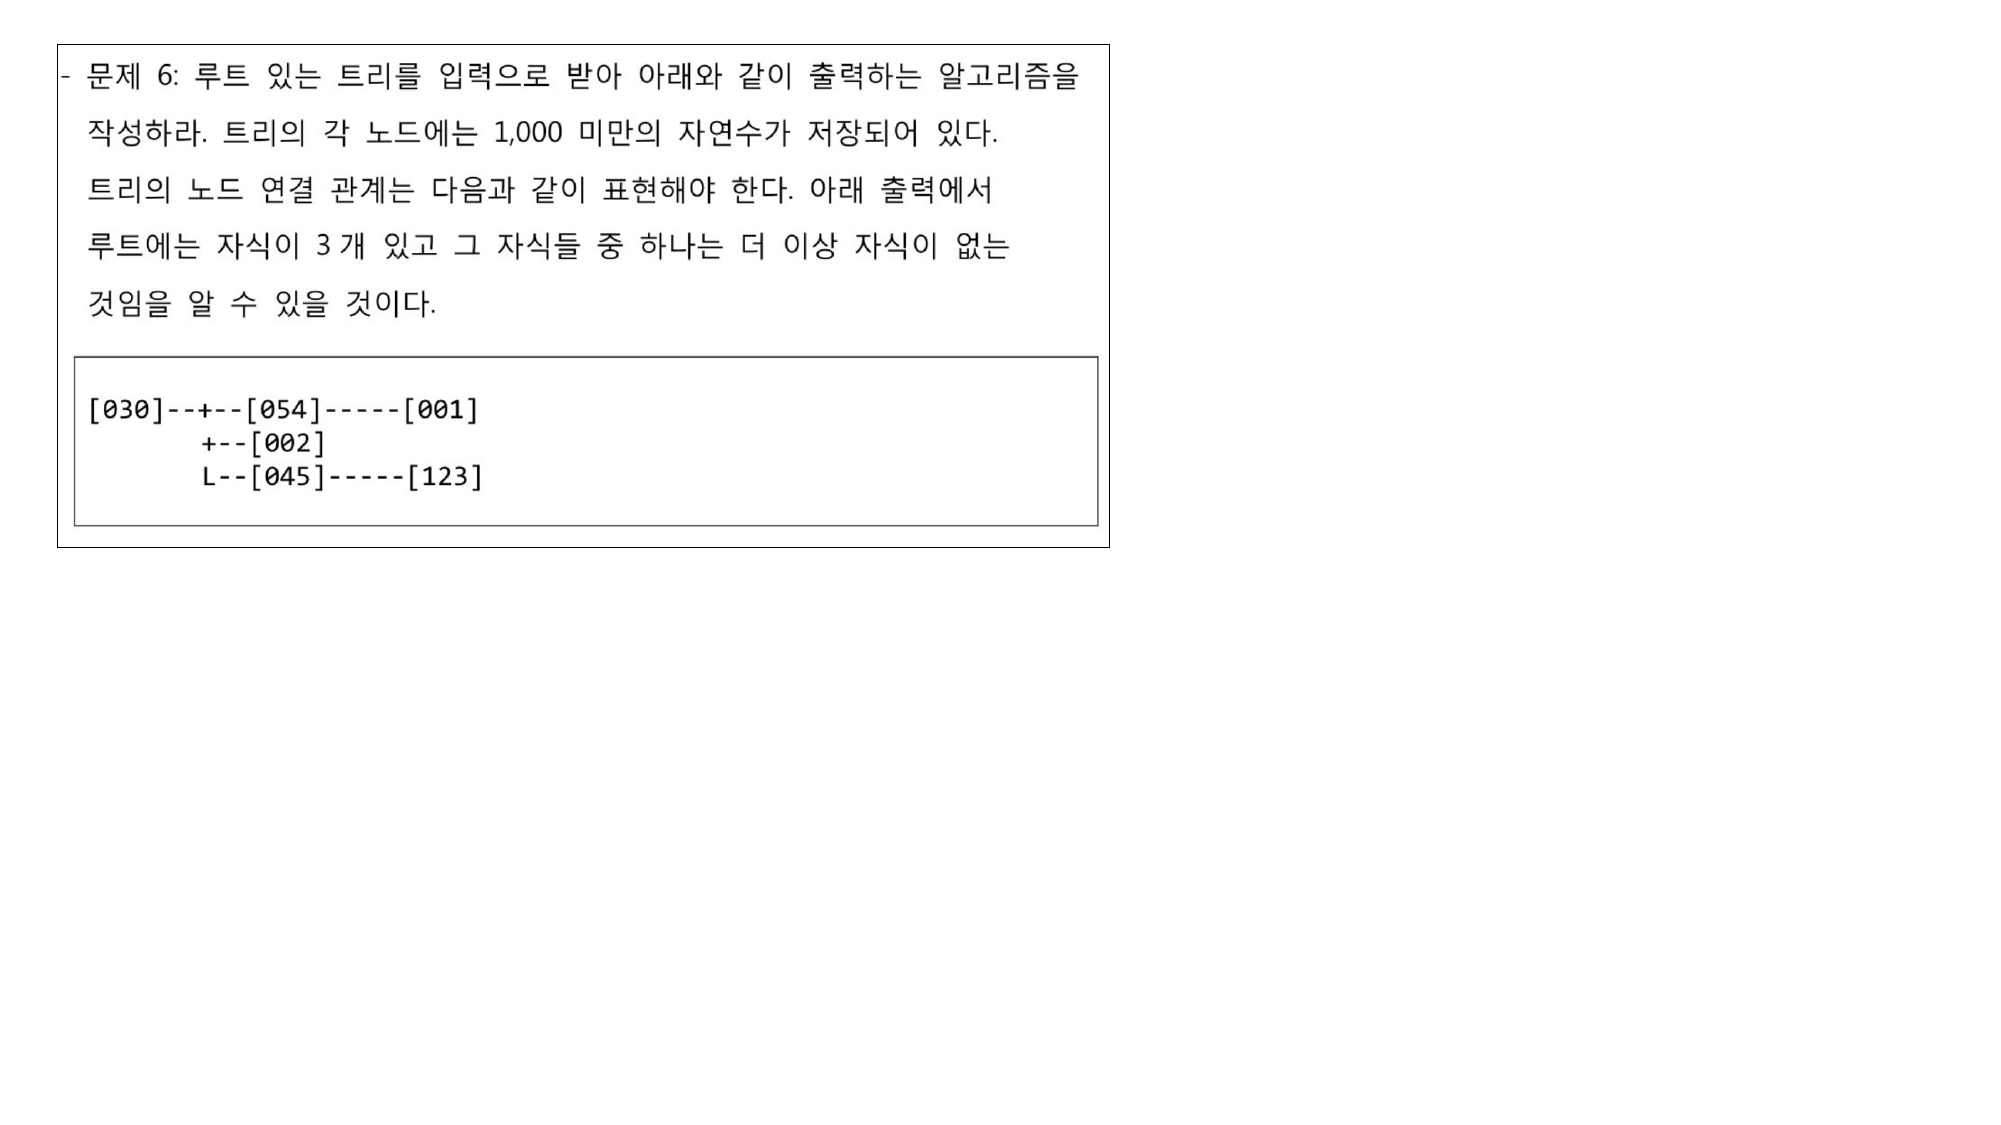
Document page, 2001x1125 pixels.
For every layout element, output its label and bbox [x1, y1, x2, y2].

picture [57, 44, 1110, 548]
